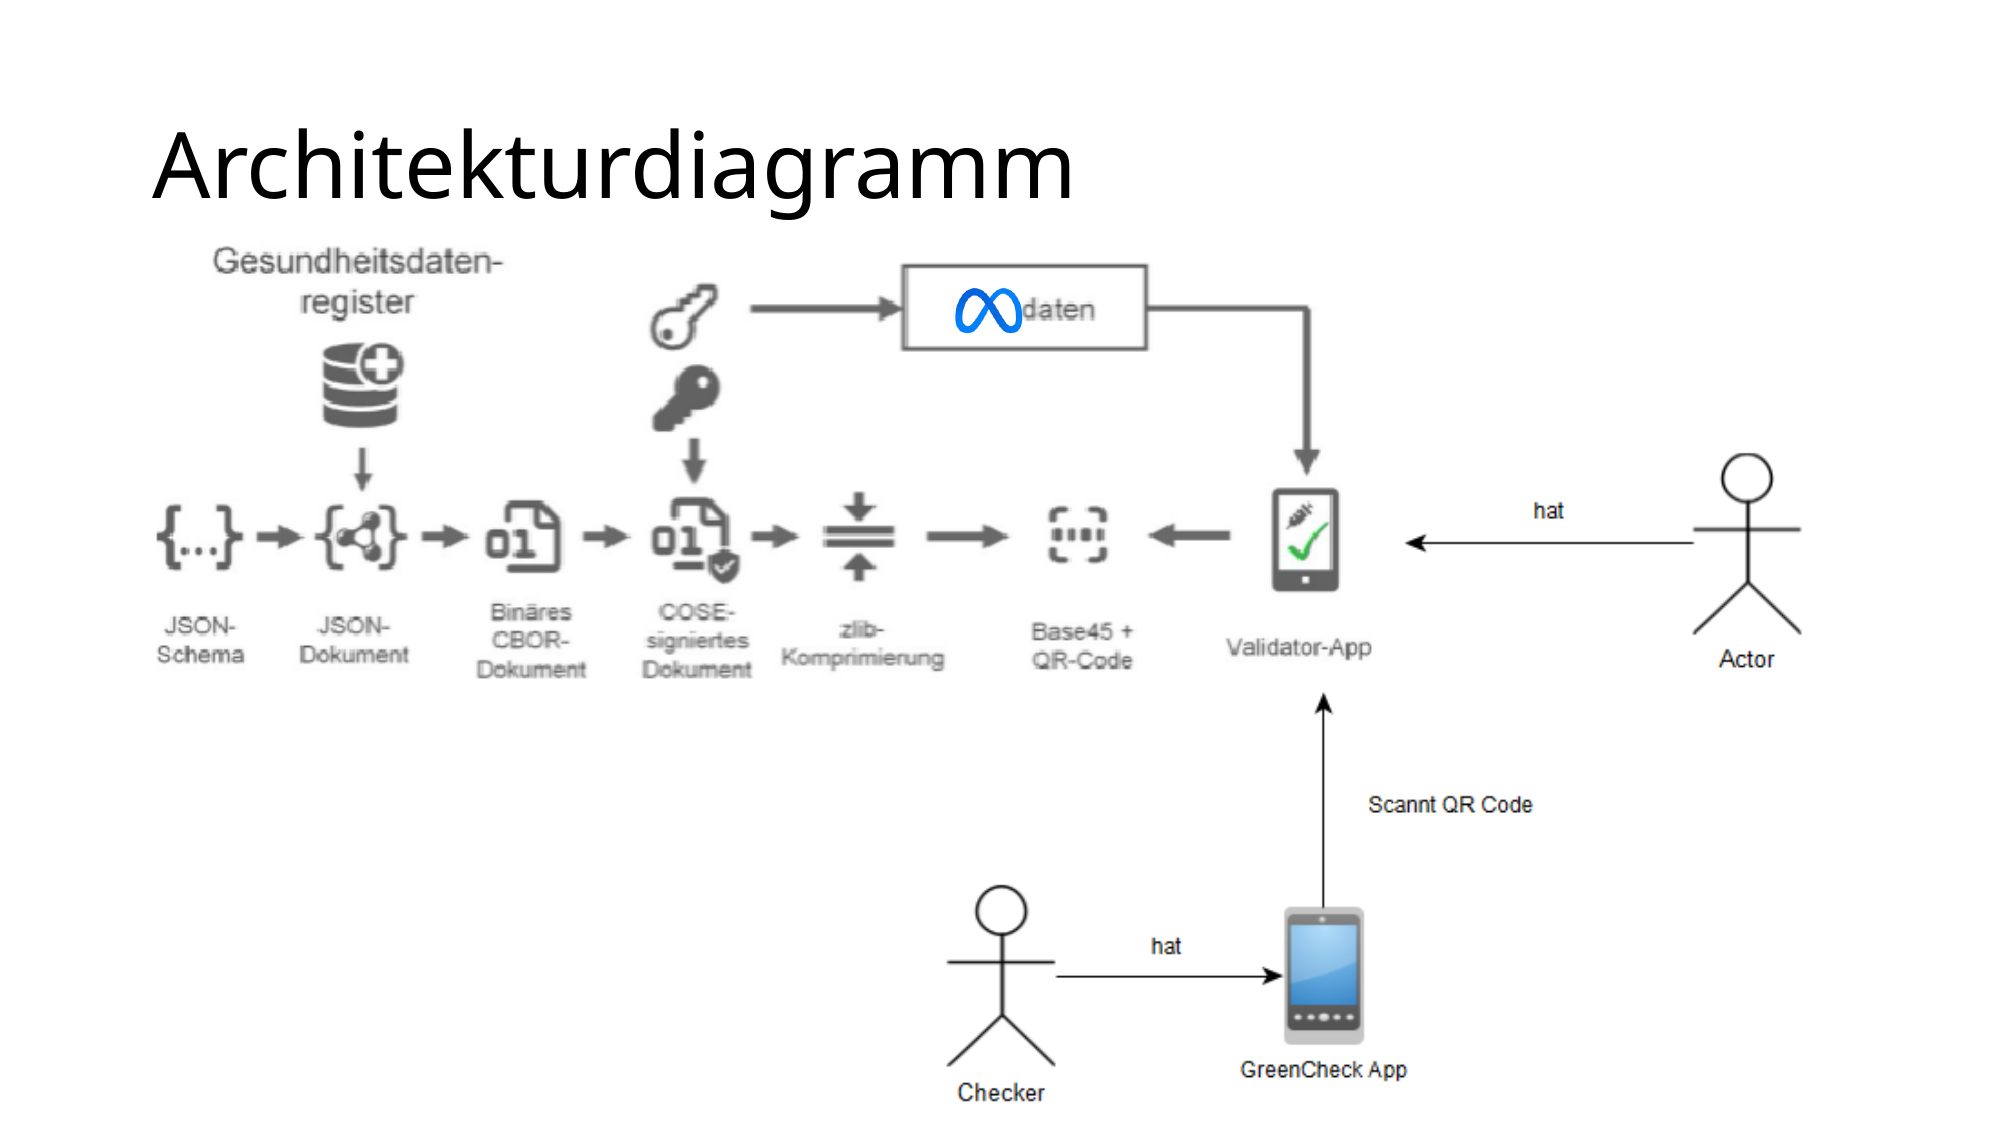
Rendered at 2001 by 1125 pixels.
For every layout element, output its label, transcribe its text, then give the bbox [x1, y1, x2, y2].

title Architekturdiagramm [137, 59, 1863, 278]
picture [121, 225, 1831, 1125]
